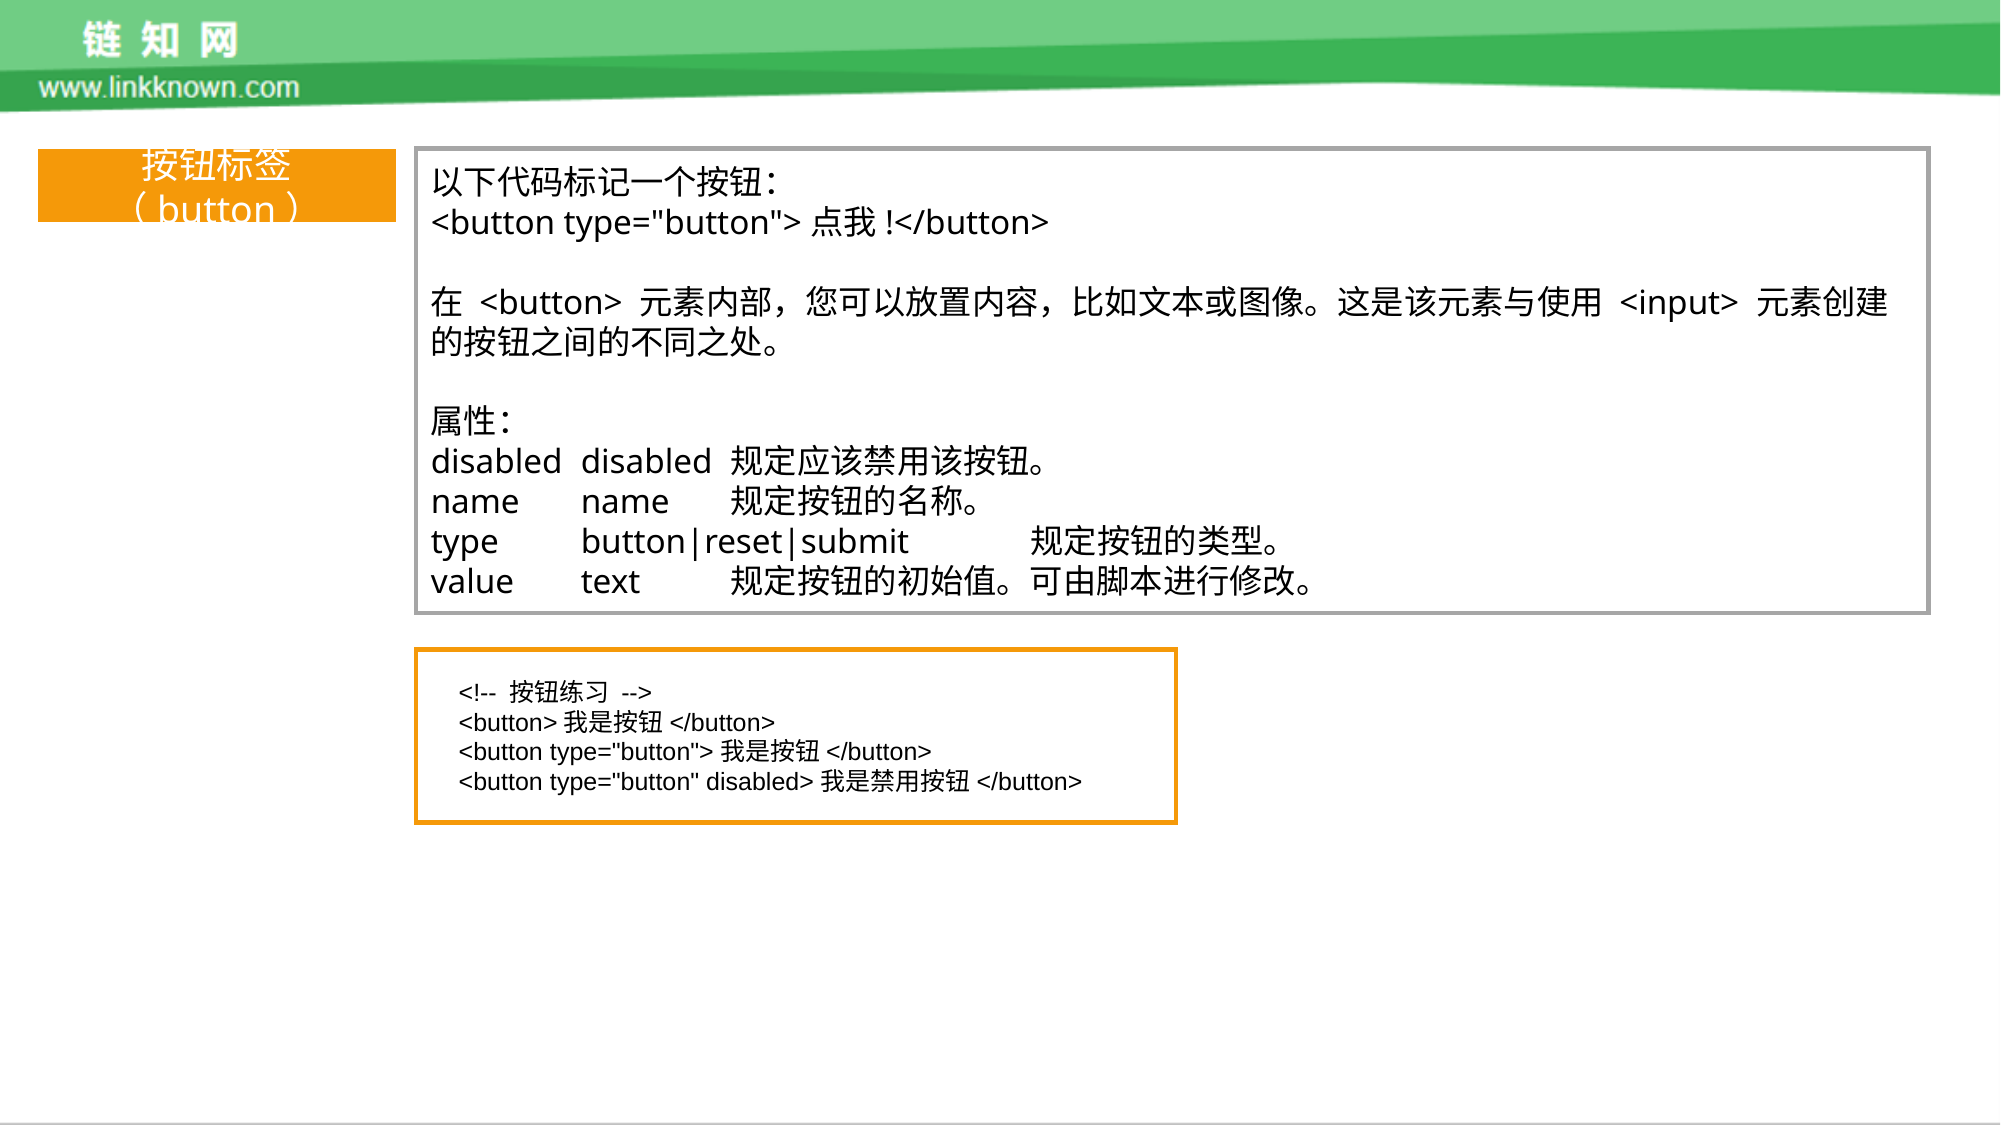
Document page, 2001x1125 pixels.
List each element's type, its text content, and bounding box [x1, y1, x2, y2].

picture [0, 0, 2001, 1125]
text_box <!-- 按钮练习 --> <button>我是按钮</button> <button type="button">我是按钮</button> <button type="button" disabled>我是禁用按钮</button> [415, 648, 1177, 823]
text_box 按钮标签（button） [36, 147, 398, 224]
text_box 以下代码标记一个按钮： <button type="button">点我!</button> 在 <button> 元素内部，您可以放置内容，比如文本或图像。这是该元素与使用 <input> 元素创建的按钮之间的不同之处。 属性： disabled disabled 规定应该禁用该按钮。 name name 规定按钮的名称。 type button|reset|submit 规定按钮的类型。 value text 规定按钮的初始值。可由脚本进行修改。 [415, 147, 1929, 614]
